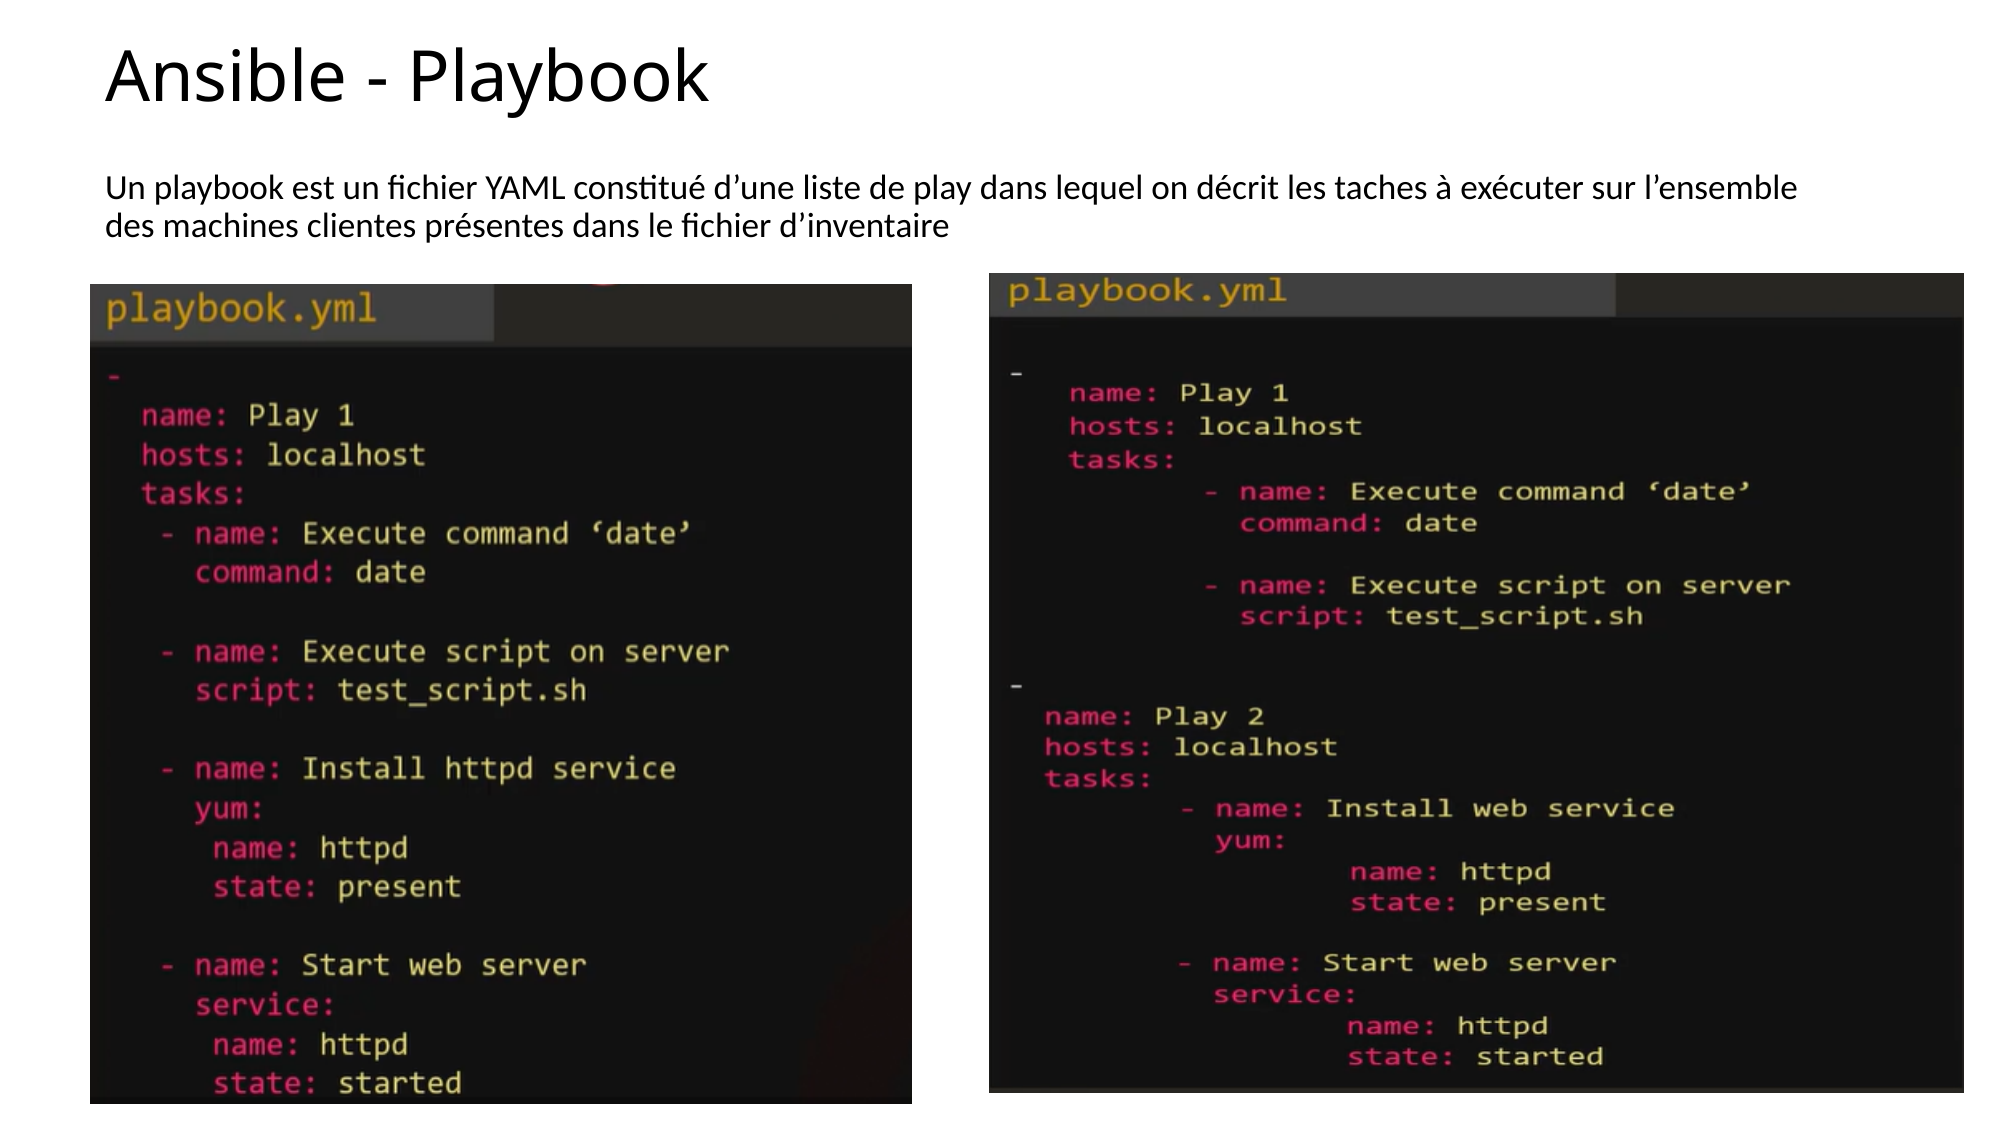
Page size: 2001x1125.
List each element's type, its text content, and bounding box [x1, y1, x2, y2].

list Un playbook est un fichier YAML constitué d’une liste de play dans lequel on décrit les taches à exécuter sur l’ensemble des machines clientes présentes dans le fichier d’inventaire [90, 161, 1816, 254]
picture [989, 273, 1964, 1093]
picture [89, 284, 912, 1104]
title Ansible - Playbook [90, 32, 1816, 125]
